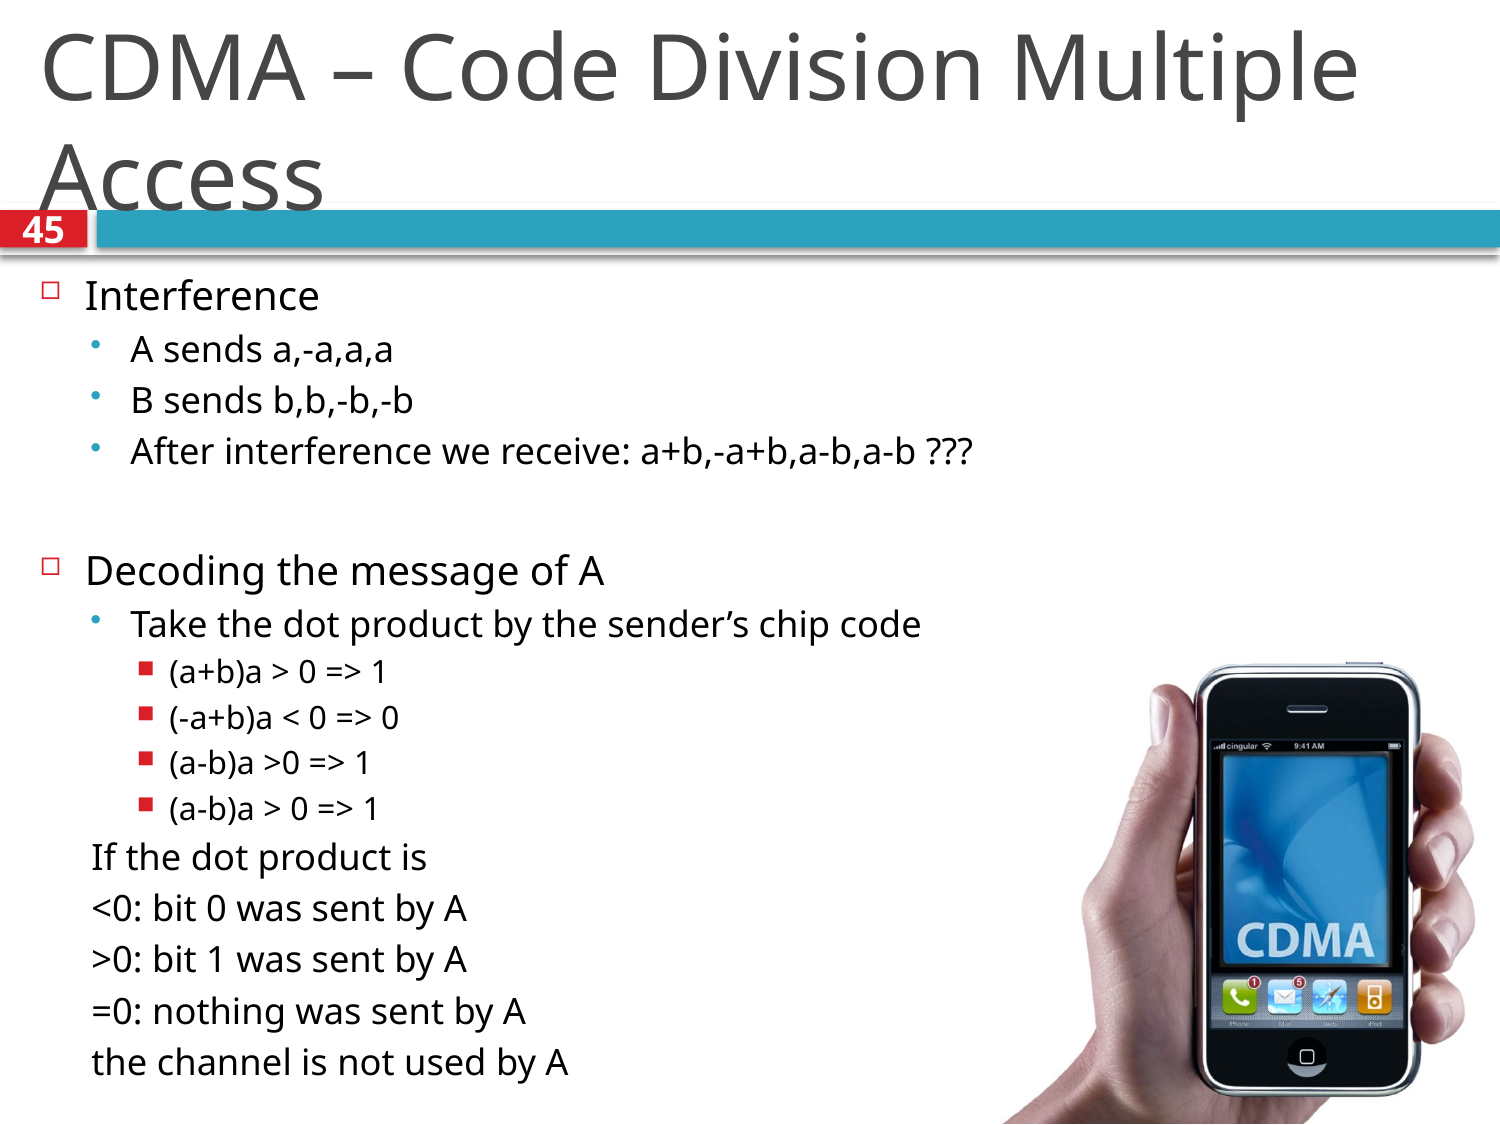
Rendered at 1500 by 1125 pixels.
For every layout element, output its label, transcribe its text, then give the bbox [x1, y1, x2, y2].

list Interference A sends a,-a,a,a B sends b,b,-b,-b After interference we receive: a+b,-a+b,a-b,a-b ??? Decoding the message of A Take the dot product by the sender’s chip code (a+b)a > 0 => 1 (-a+b)a < 0 => 0 (a-b)a >0 => 1 (a-b)a > 0 => 1 If the dot product is <0: bit 0 was sent by A >0: bit 1 was sent by A =0: nothing was sent by A the channel is not used by A [24, 262, 1475, 1100]
slide_number 45 [0, 206, 88, 257]
picture [900, 655, 1500, 1125]
title CDMA – Code Division Multiple Access [24, 37, 1475, 200]
